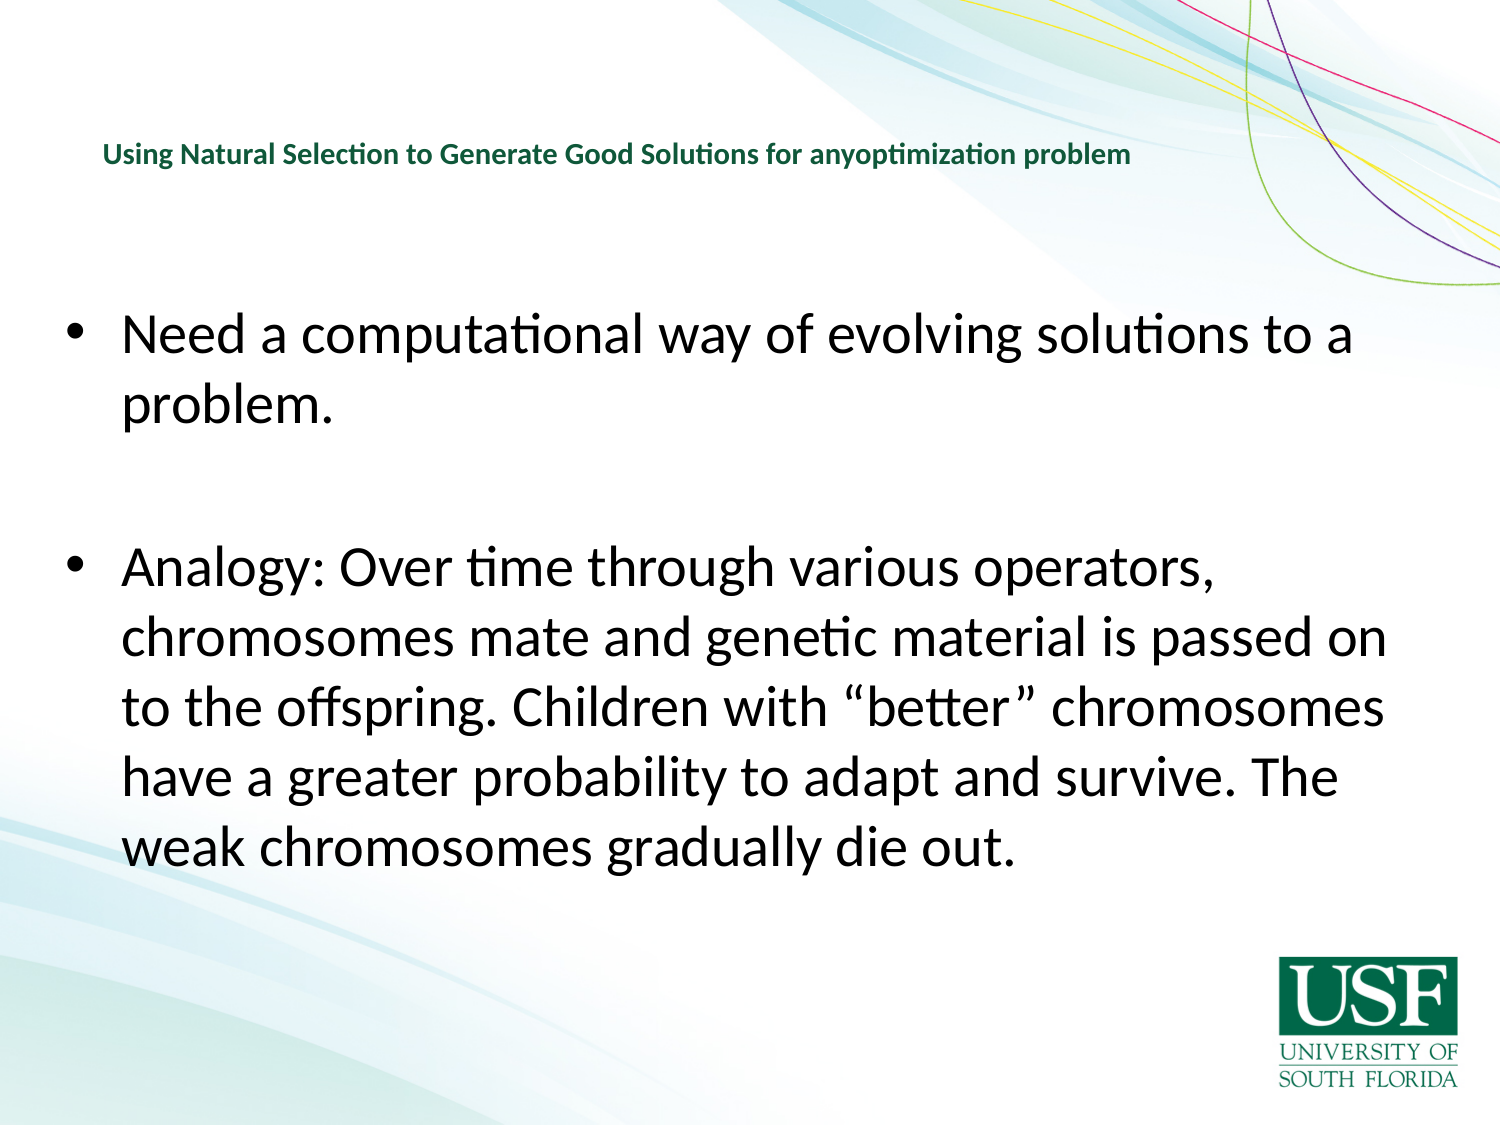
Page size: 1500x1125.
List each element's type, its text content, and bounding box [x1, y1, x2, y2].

list Need a computational way of evolving solutions to a problem. Analogy: Over time through various operators, chromosomes mate and genetic material is passed on to the offspring. Children with “better” chromosomes have a greater probability to adapt and survive. The weak chromosomes gradually die out. [50, 287, 1463, 1125]
title Using Natural Selection to Generate Good Solutions for anyoptimization problem [87, 125, 1363, 225]
picture [0, 0, 1500, 1125]
